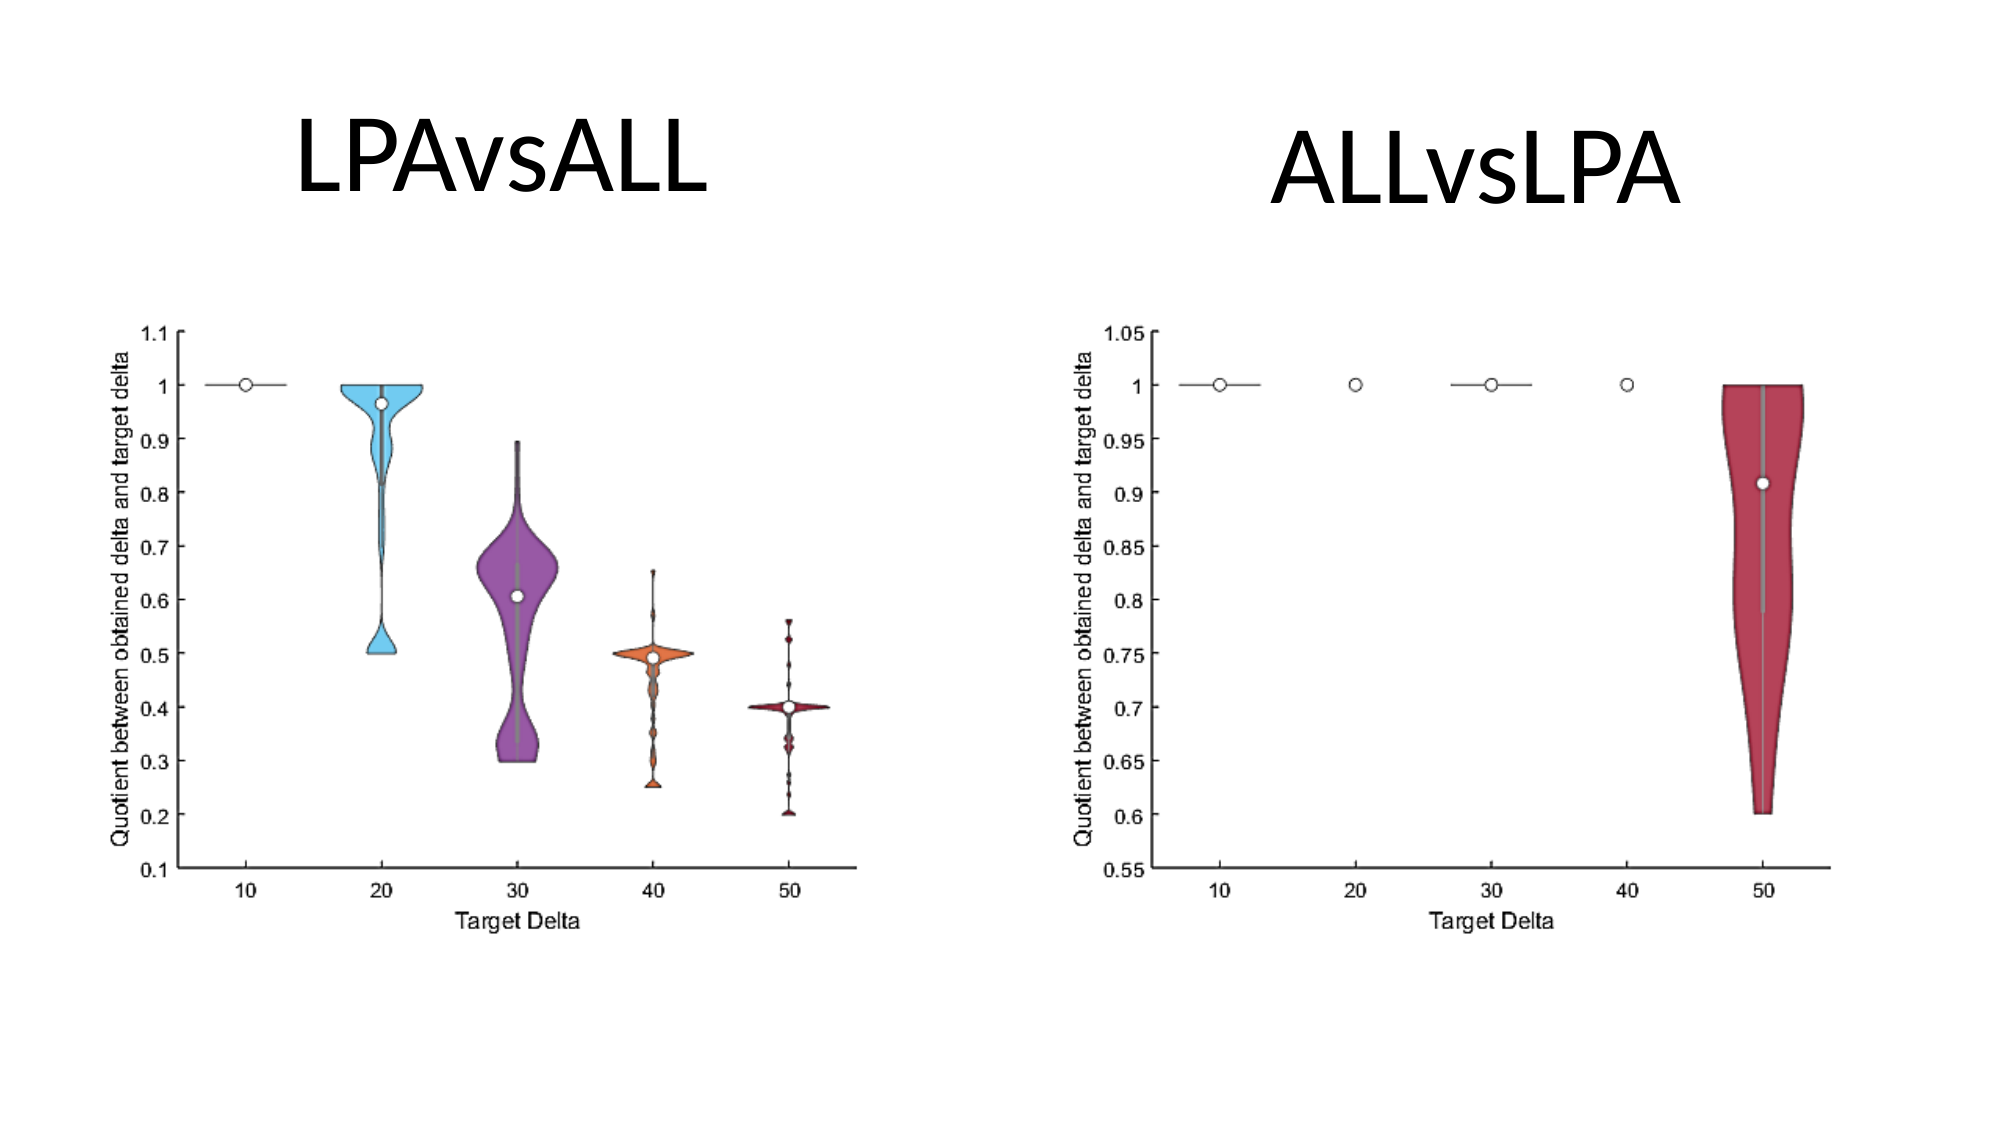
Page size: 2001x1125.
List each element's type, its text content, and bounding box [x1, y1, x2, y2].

text_box LPAvsALL [279, 71, 724, 221]
text_box ALLvsLPA [1255, 83, 1697, 234]
picture [64, 283, 940, 940]
picture [1038, 283, 1914, 940]
